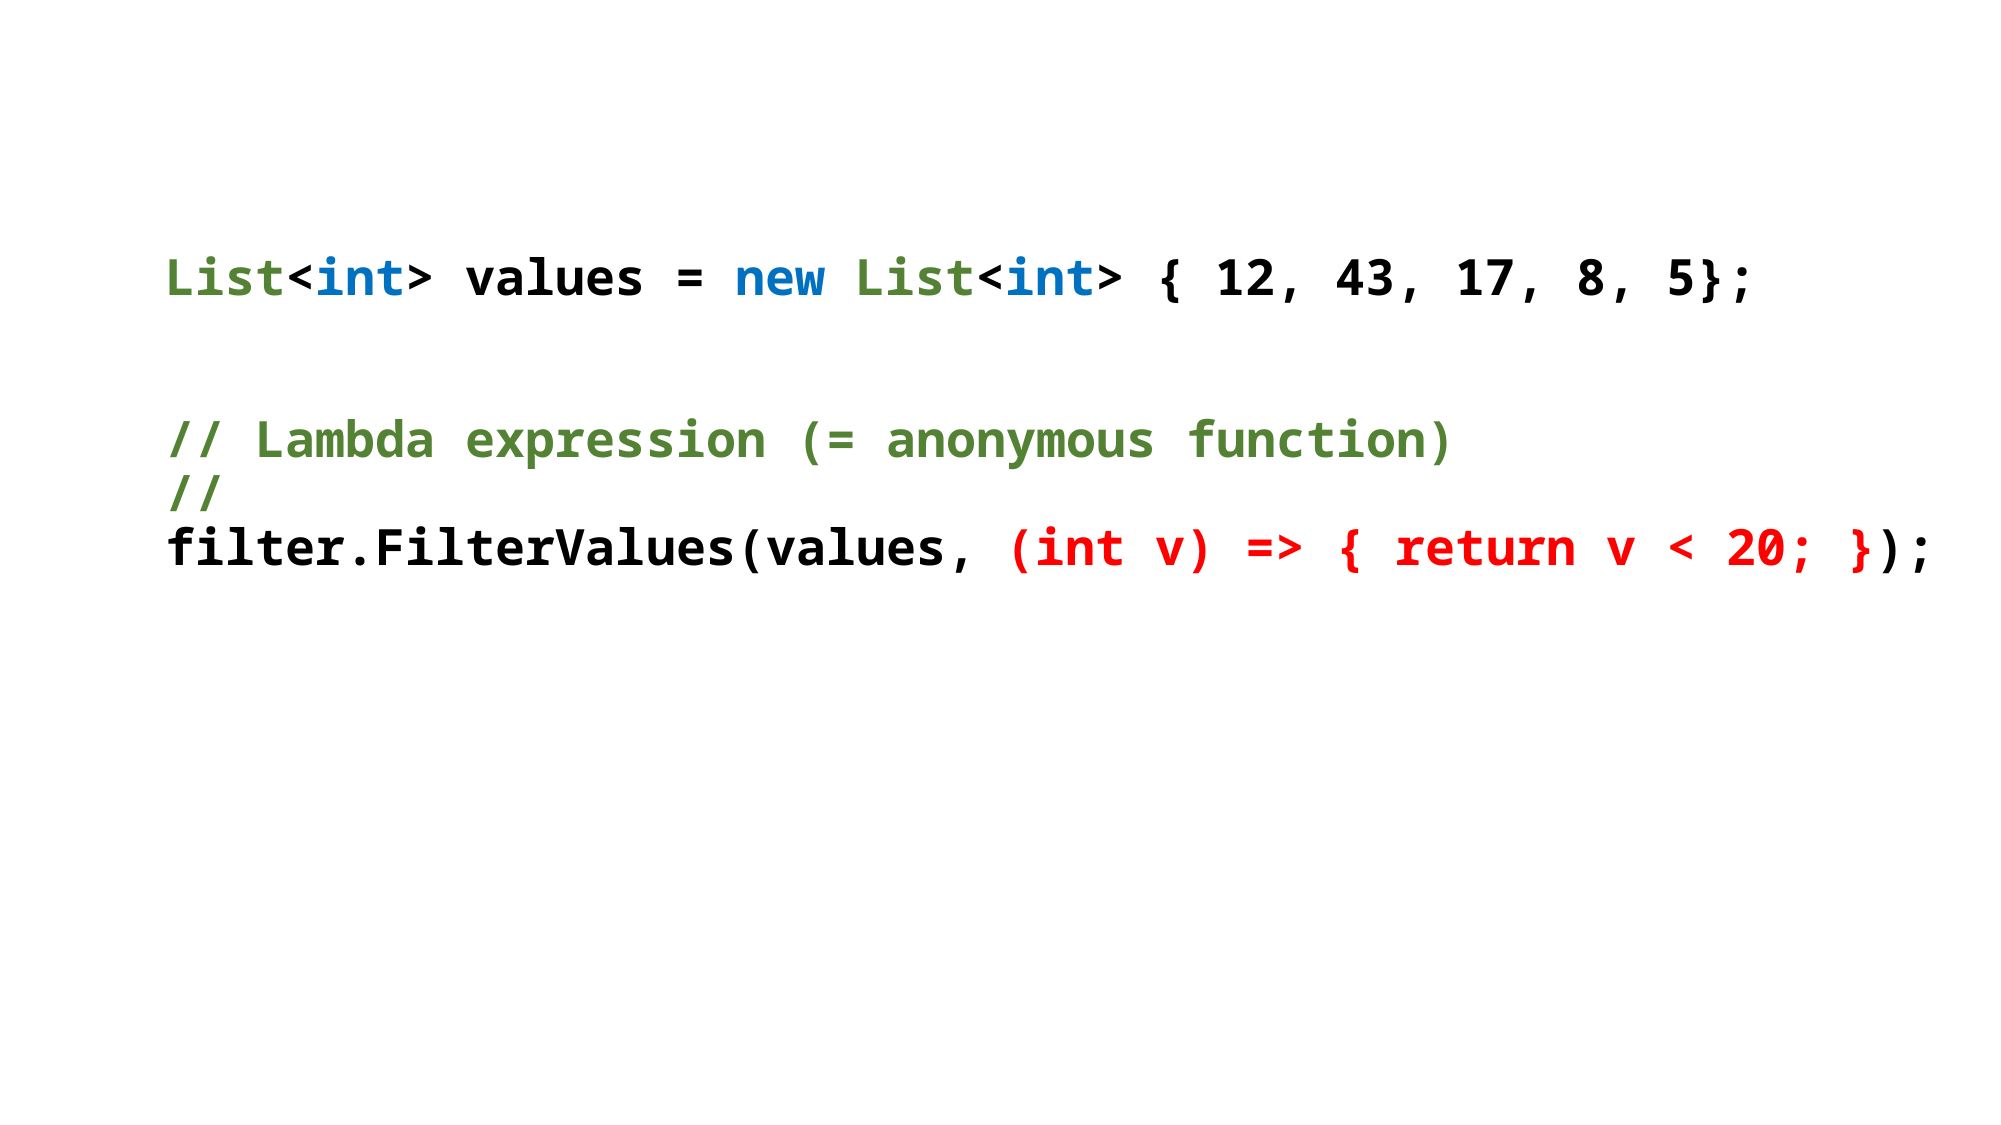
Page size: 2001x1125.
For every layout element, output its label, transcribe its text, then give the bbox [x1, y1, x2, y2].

list List<int> values = new List<int> { 12, 43, 17, 8, 5}; // Lambda expression (= anonymous function) // filter.FilterValues(values, (int v) => { return v < 20; }); [150, 175, 1959, 1016]
